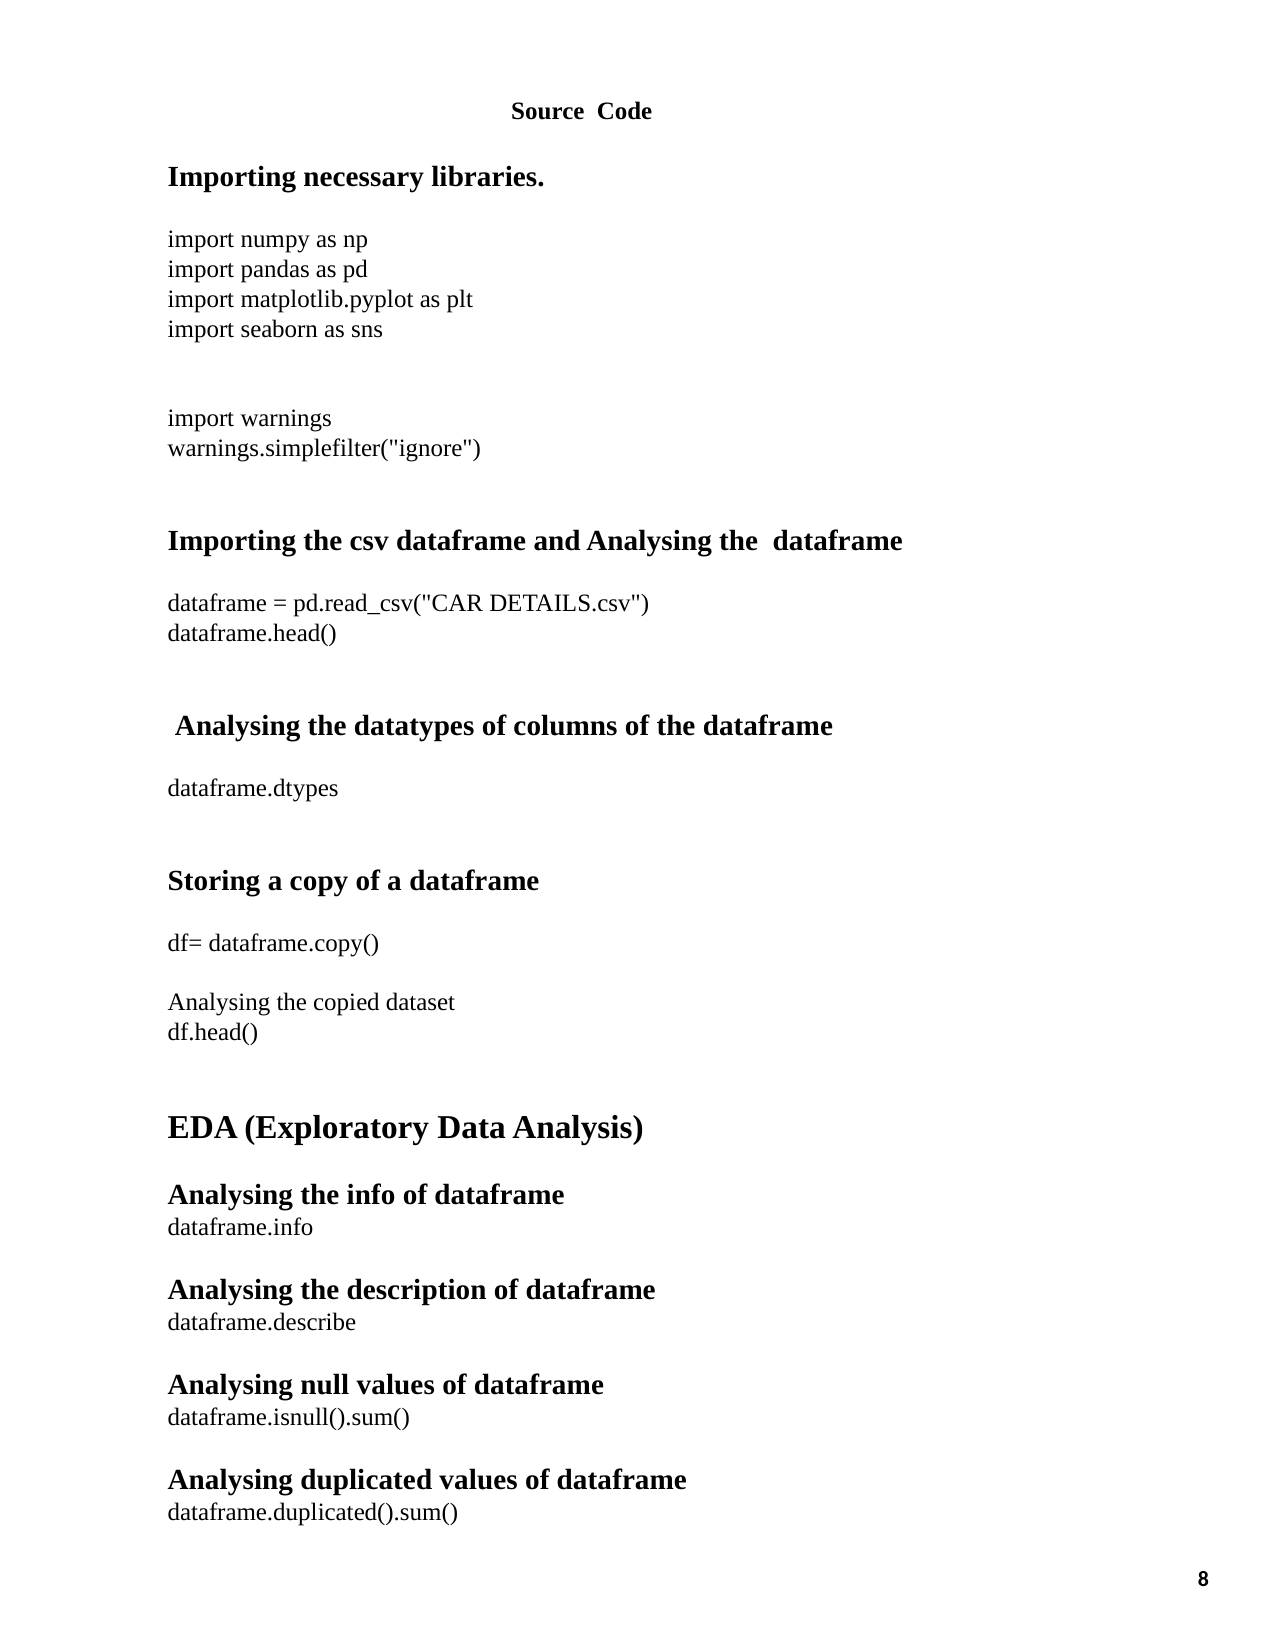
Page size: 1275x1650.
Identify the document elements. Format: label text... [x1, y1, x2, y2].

text_box 8 [1183, 1557, 1224, 1598]
text_box Source Code [496, 87, 668, 133]
text_box Importing necessary libraries. import numpy as np import pandas as pd import matplotlib.pyplot as plt import seaborn as sns import warnings warnings.simplefilter("ignore") Importing the csv dataframe and Analysing the dataframe dataframe = pd.read_csv("CAR DETAILS.csv") dataframe.head() Analysing the datatypes of columns of the dataframe dataframe.dtypes Storing a copy of a dataframe df= dataframe.copy() Analysing the copied dataset df.head() EDA (Exploratory Data Analysis) Analysing the info of dataframe dataframe.info Analysing the description of dataframe dataframe.describe Analysing null values of dataframe dataframe.isnull().sum() Analysing duplicated values of dataframe dataframe.duplicated().sum() [153, 150, 1128, 1593]
